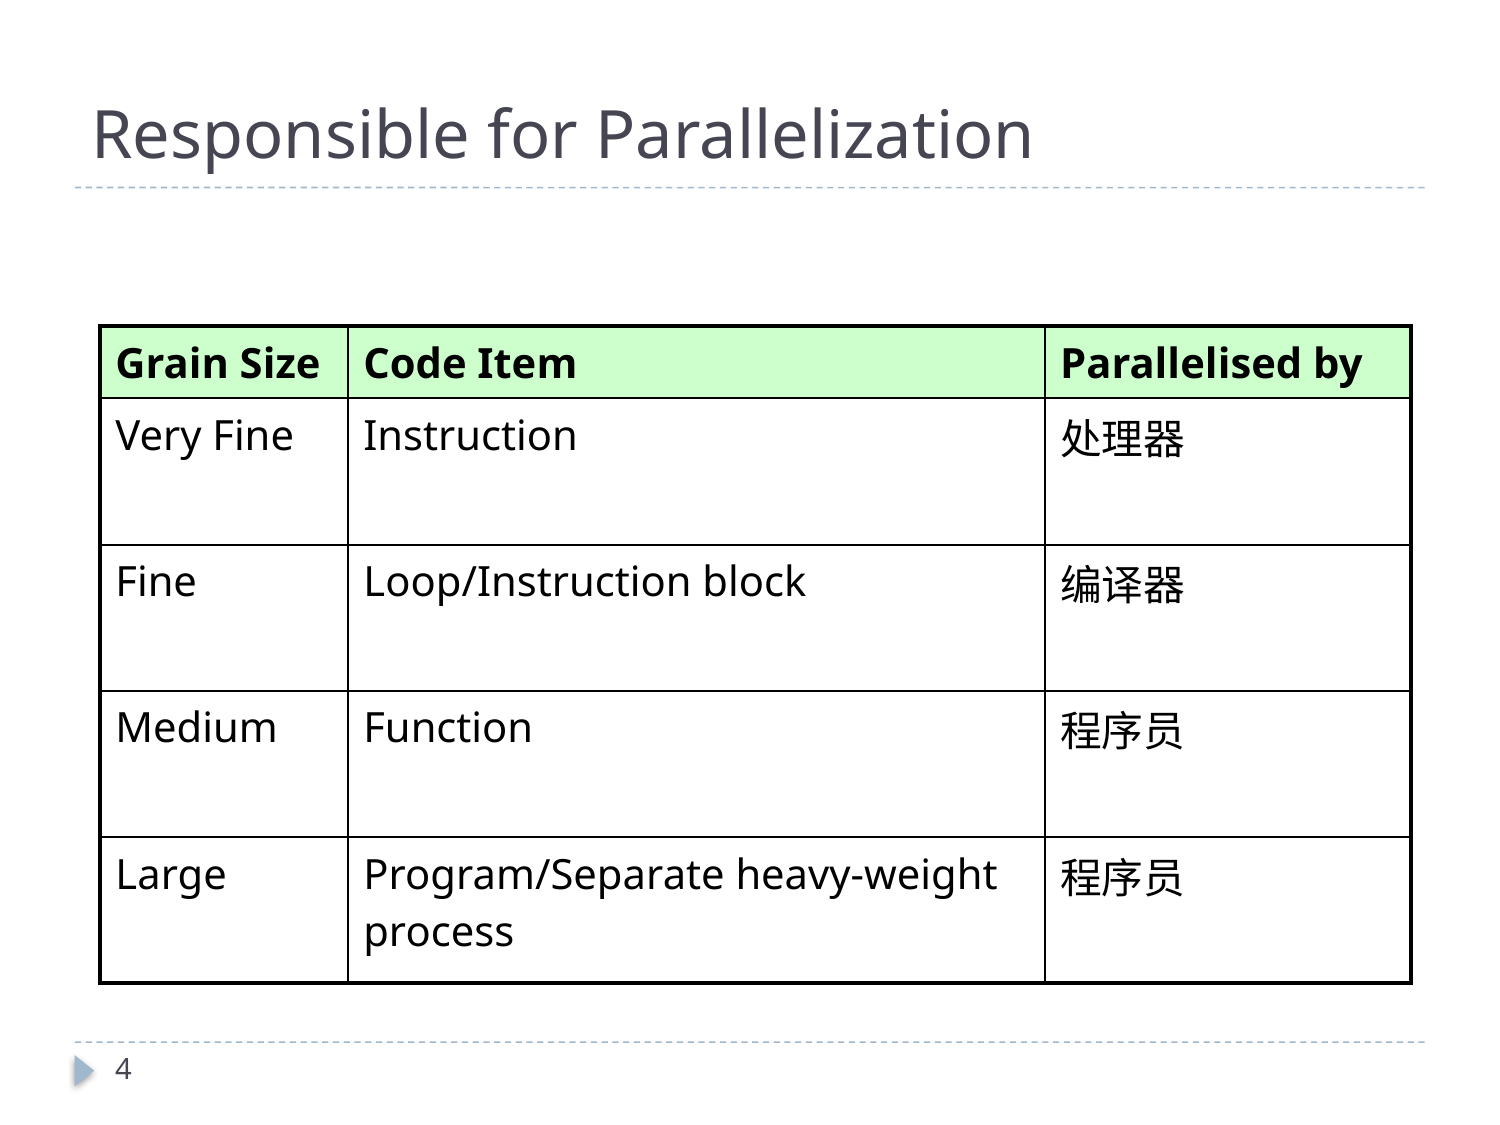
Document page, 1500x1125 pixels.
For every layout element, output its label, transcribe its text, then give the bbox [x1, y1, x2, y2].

table_header Grain Size [102, 328, 347, 397]
title Responsible for Parallelization [76, 72, 1229, 260]
table_cell Very Fine [102, 399, 347, 544]
table_cell Function [349, 692, 1044, 836]
table_cell 程序员 [1046, 692, 1409, 836]
table_cell Loop/Instruction block [349, 546, 1044, 690]
table_cell Instruction [349, 399, 1044, 544]
table_cell 程序员 [1046, 838, 1409, 981]
table_cell 处理器 [1046, 399, 1409, 544]
table_cell 编译器 [1046, 546, 1409, 690]
table_cell Program/Separate heavy-weight process [349, 838, 1044, 981]
slide_number 4 [100, 1042, 426, 1103]
table_cell Fine [102, 546, 347, 690]
table_header Code Item [349, 328, 1044, 397]
table_cell Medium [102, 692, 347, 836]
table_cell Large [102, 838, 347, 981]
table_header Parallelised by [1046, 328, 1409, 397]
